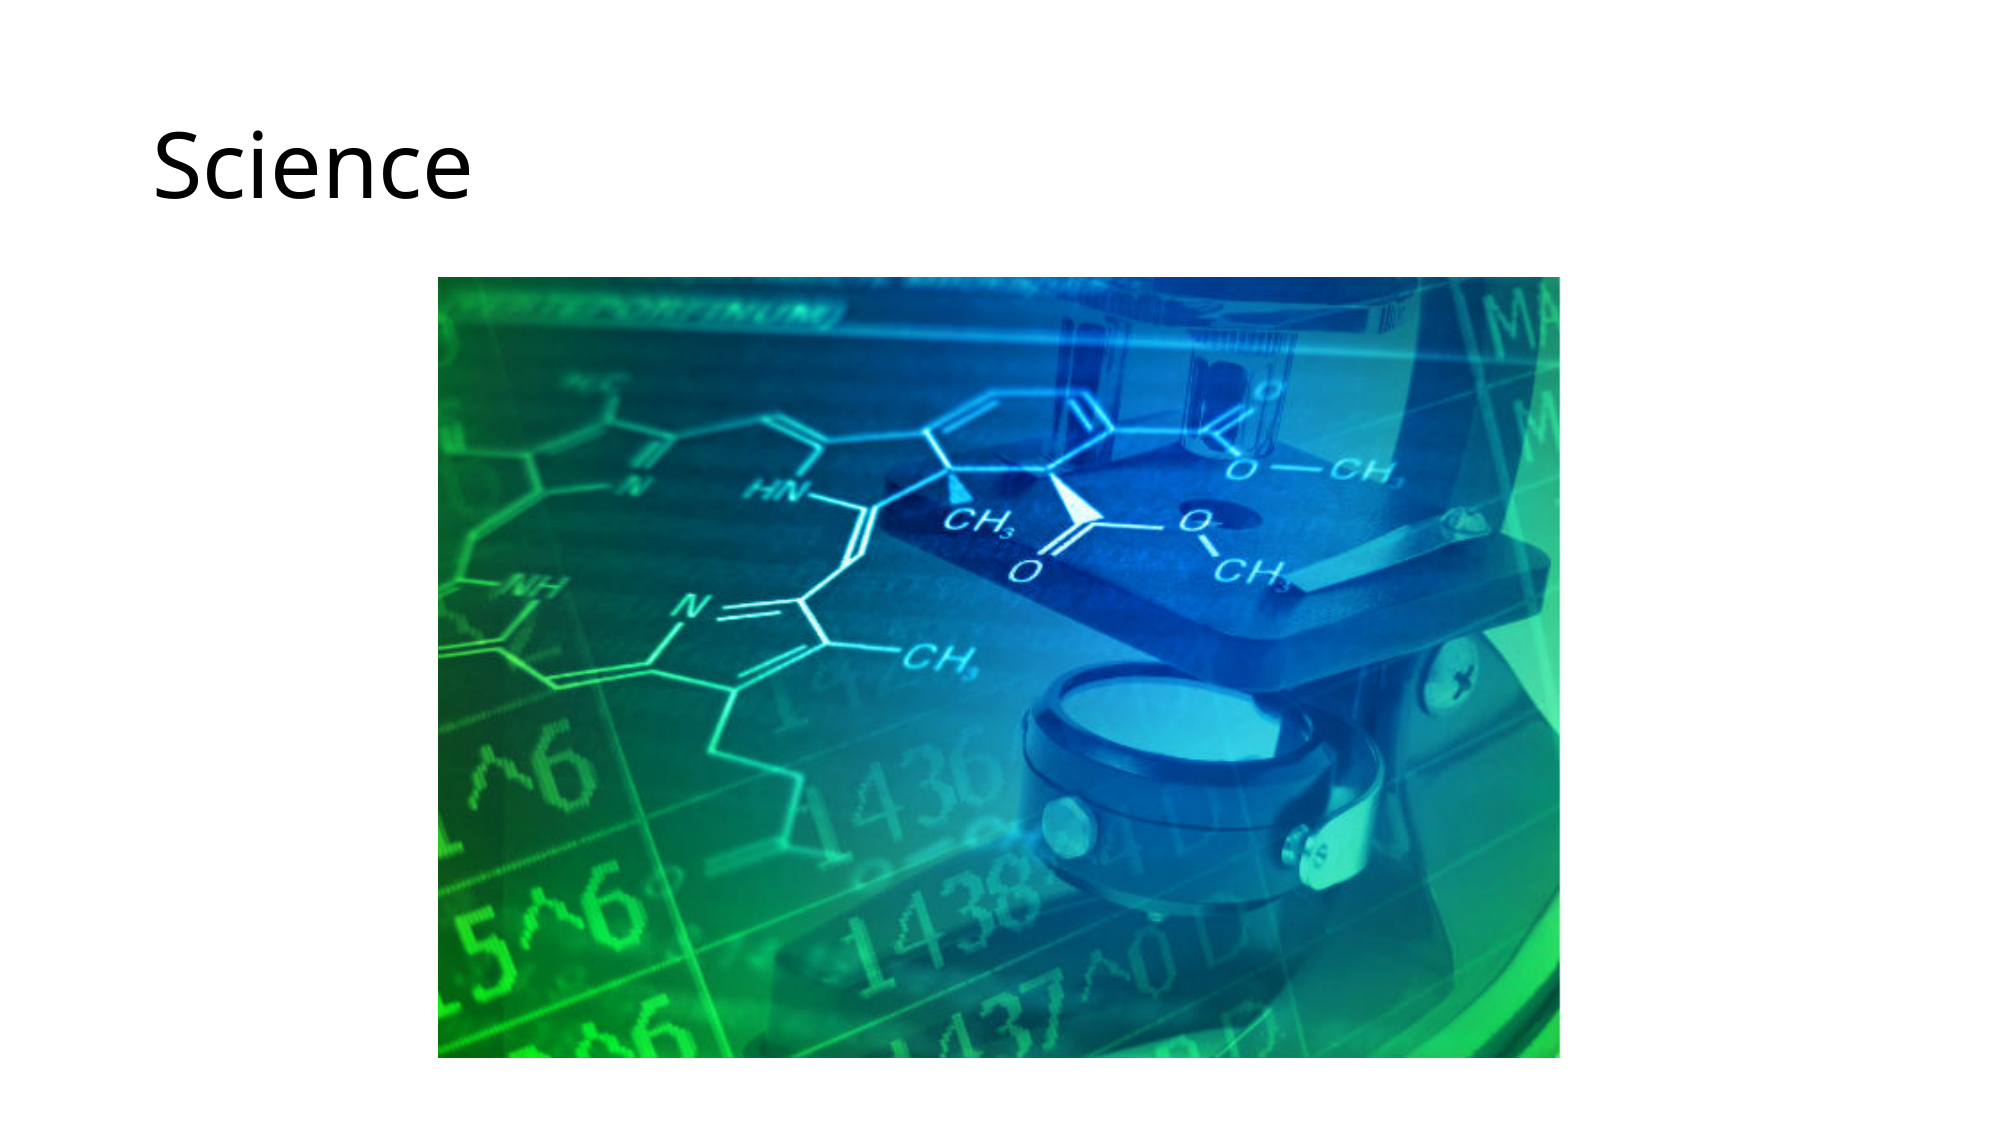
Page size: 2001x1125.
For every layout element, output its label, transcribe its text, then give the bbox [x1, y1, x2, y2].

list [438, 277, 1562, 1058]
title Science [137, 59, 1863, 278]
